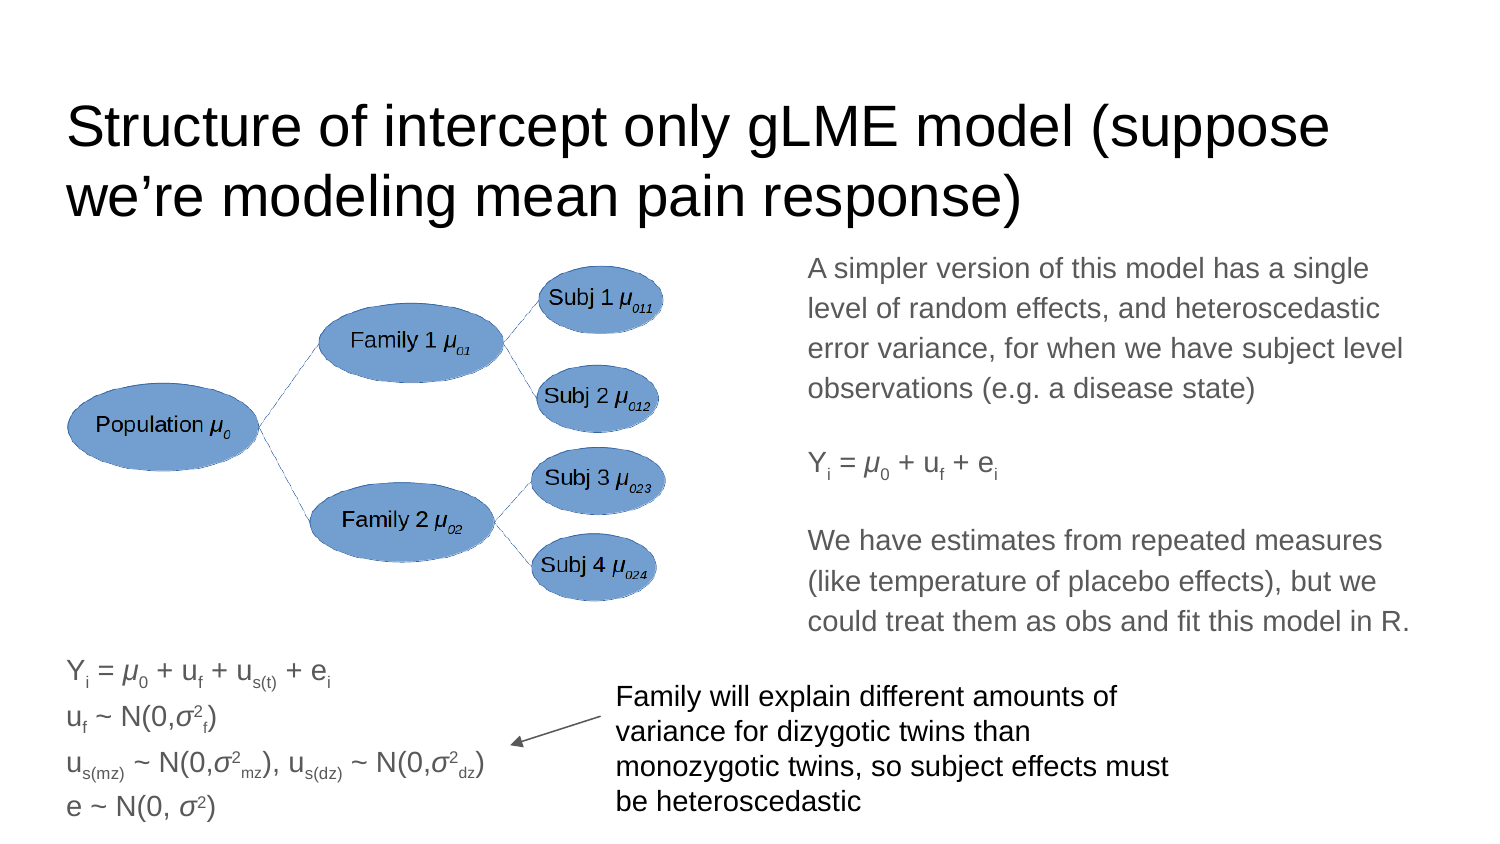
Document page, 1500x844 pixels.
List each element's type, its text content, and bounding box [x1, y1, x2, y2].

text_box Family will explain different amounts of variance for dizygotic twins than monozygotic twins, so subject effects must be heteroscedastic [600, 662, 1216, 771]
picture [50, 259, 744, 624]
title Structure of intercept only gLME model (suppose we’re modeling mean pain response) [51, 72, 1449, 167]
list A simpler version of this model has a single level of random effects, and heteroscedastic error variance, for when we have subject level observations (e.g. a disease state) Yi = μ0 + uf + ei We have estimates from repeated measures (like temperature of placebo effects), but we could treat them as obs and fit this model in R. [792, 228, 1449, 654]
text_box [509, 715, 601, 746]
list Yi = μ0 + uf + us(t) + ei uf ~ N(0,σ2f) us(mz) ~ N(0,σ2mz), us(dz) ~ N(0,σ2dz) e ~ N(0, σ2) [51, 632, 708, 750]
